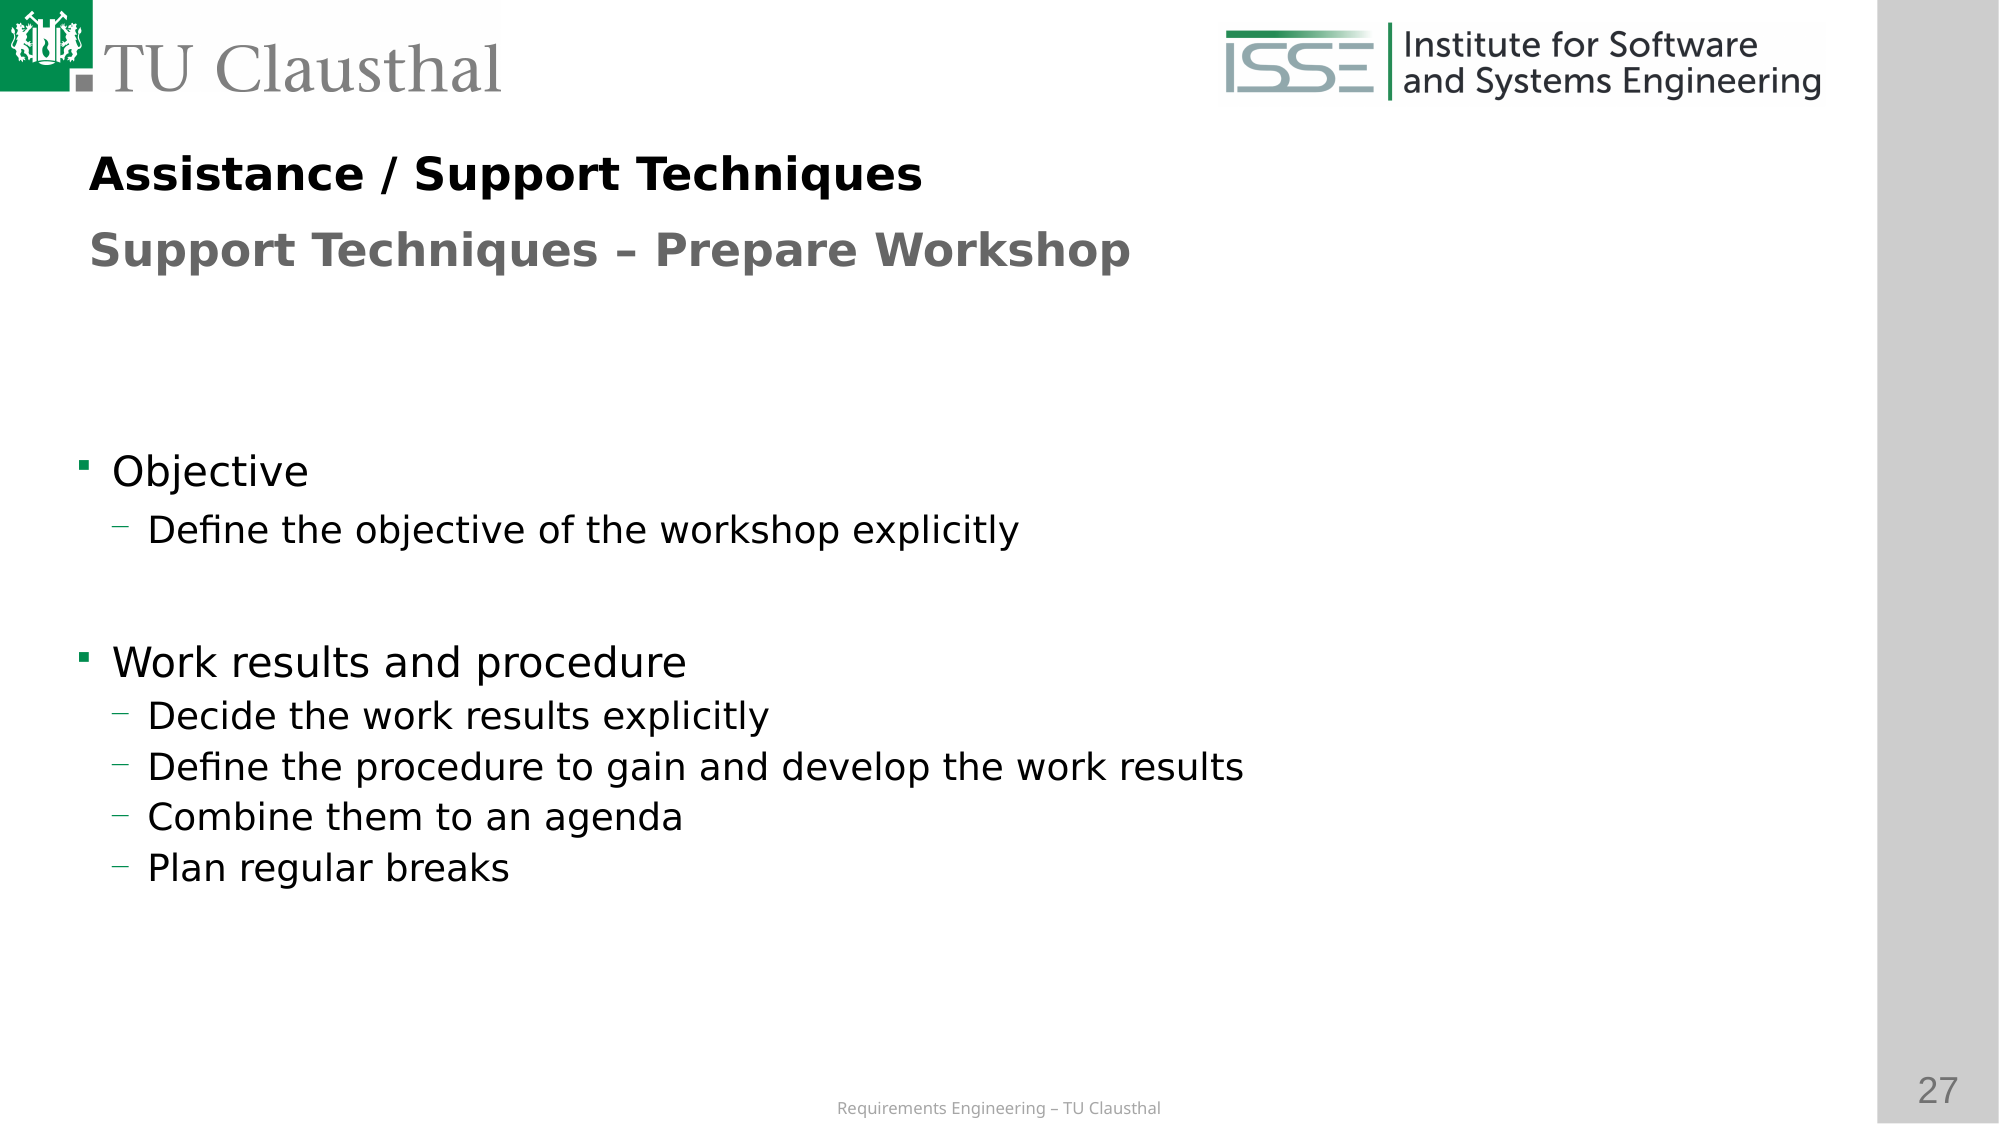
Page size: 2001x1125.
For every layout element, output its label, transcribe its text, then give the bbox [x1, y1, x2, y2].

text_box Support Techniques – Prepare Workshop [88, 207, 1788, 289]
picture [0, 0, 501, 92]
picture [1218, 22, 1826, 107]
text_box Assistance / Support Techniques [88, 118, 1788, 200]
text_box Objective Define the objective of the workshop explicitly Work results and procedure Decide the work results explicitly Define the procedure to gain and develop the work results Combine them to an agenda Plan regular breaks [76, 219, 1837, 1050]
